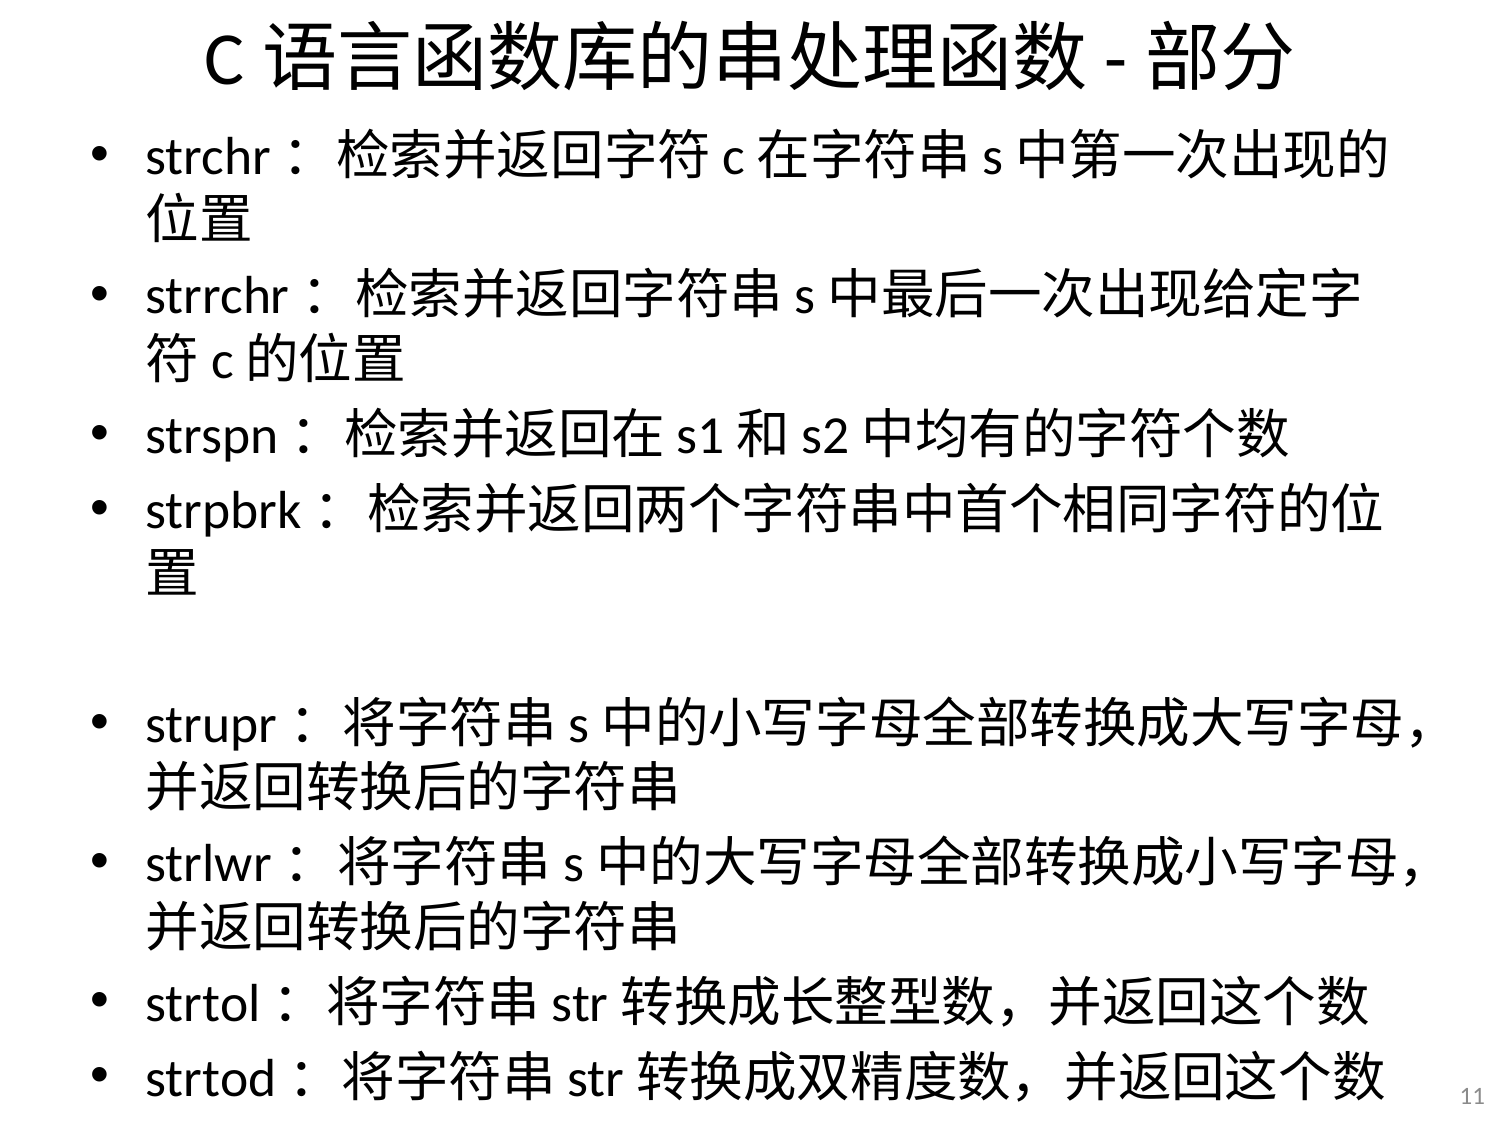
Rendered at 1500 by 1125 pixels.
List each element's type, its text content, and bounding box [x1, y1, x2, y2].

slide_number 11 [1435, 1065, 1500, 1125]
list strchr：检索并返回字符c在字符串s中第一次出现的位置 strrchr：检索并返回字符串s中最后一次出现给定字符c的位置 strspn：检索并返回在s1和s2中均有的字符个数 strpbrk：检索并返回两个字符串中首个相同字符的位置 strupr：将字符串s中的小写字母全部转换成大写字母，并返回转换后的字符串 strlwr：将字符串s中的大写字母全部转换成小写字母，并返回转换后的字符串 strtol：将字符串str转换成长整型数，并返回这个数 strtod：将字符串str转换成双精度数，并返回这个数 [75, 113, 1425, 1125]
title C语言函数库的串处理函数-部分 [75, 0, 1425, 113]
